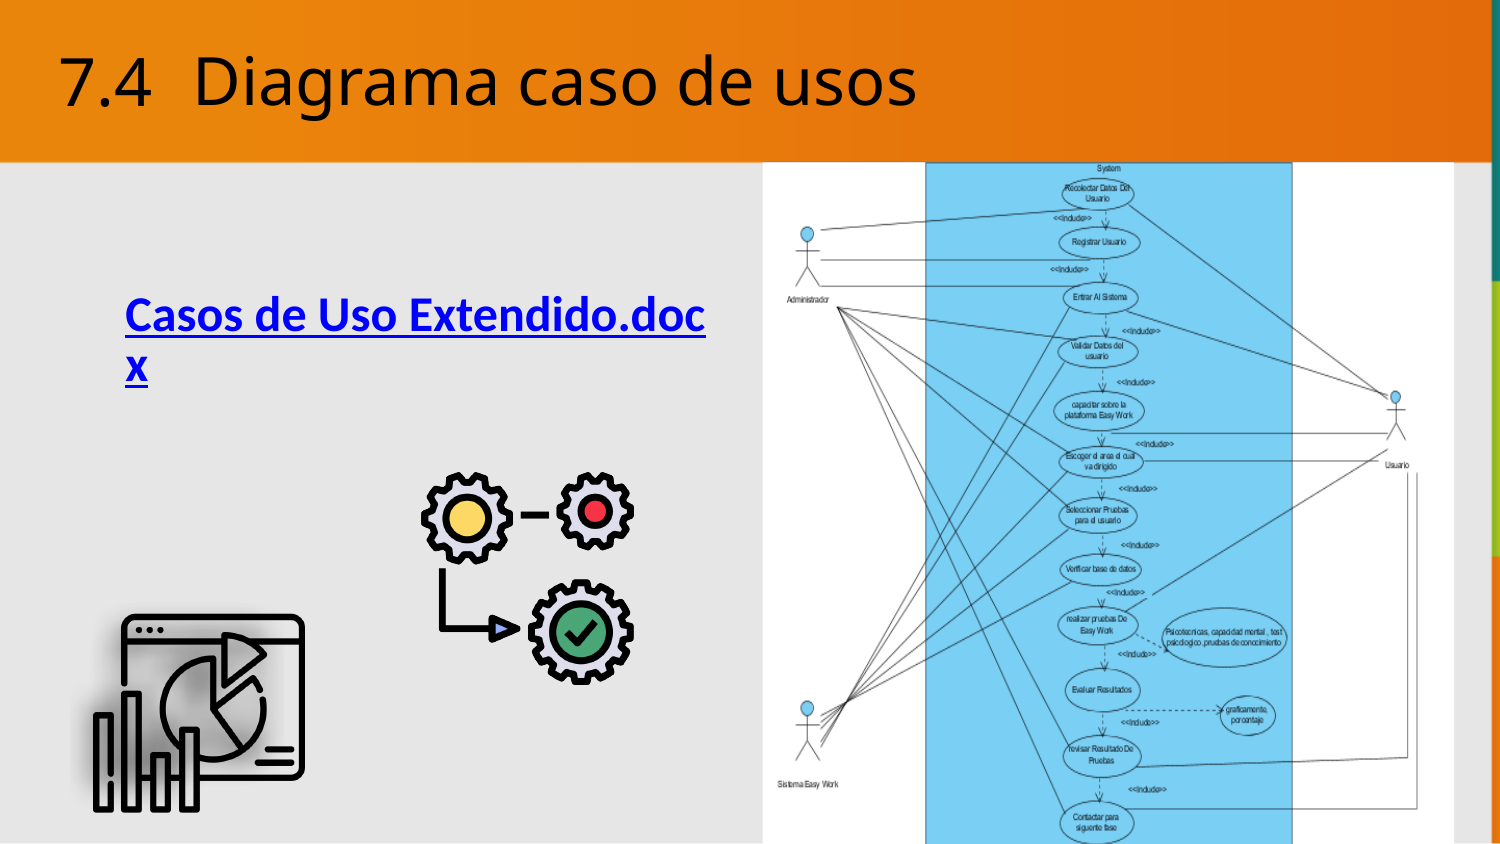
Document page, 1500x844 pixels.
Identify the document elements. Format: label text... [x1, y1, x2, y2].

text_box Casos de Uso Extendido.docx [110, 221, 733, 401]
text_box 7.4 [43, 36, 178, 125]
text_box Diagrama caso de usos [177, 74, 1400, 175]
picture [0, 0, 1500, 844]
